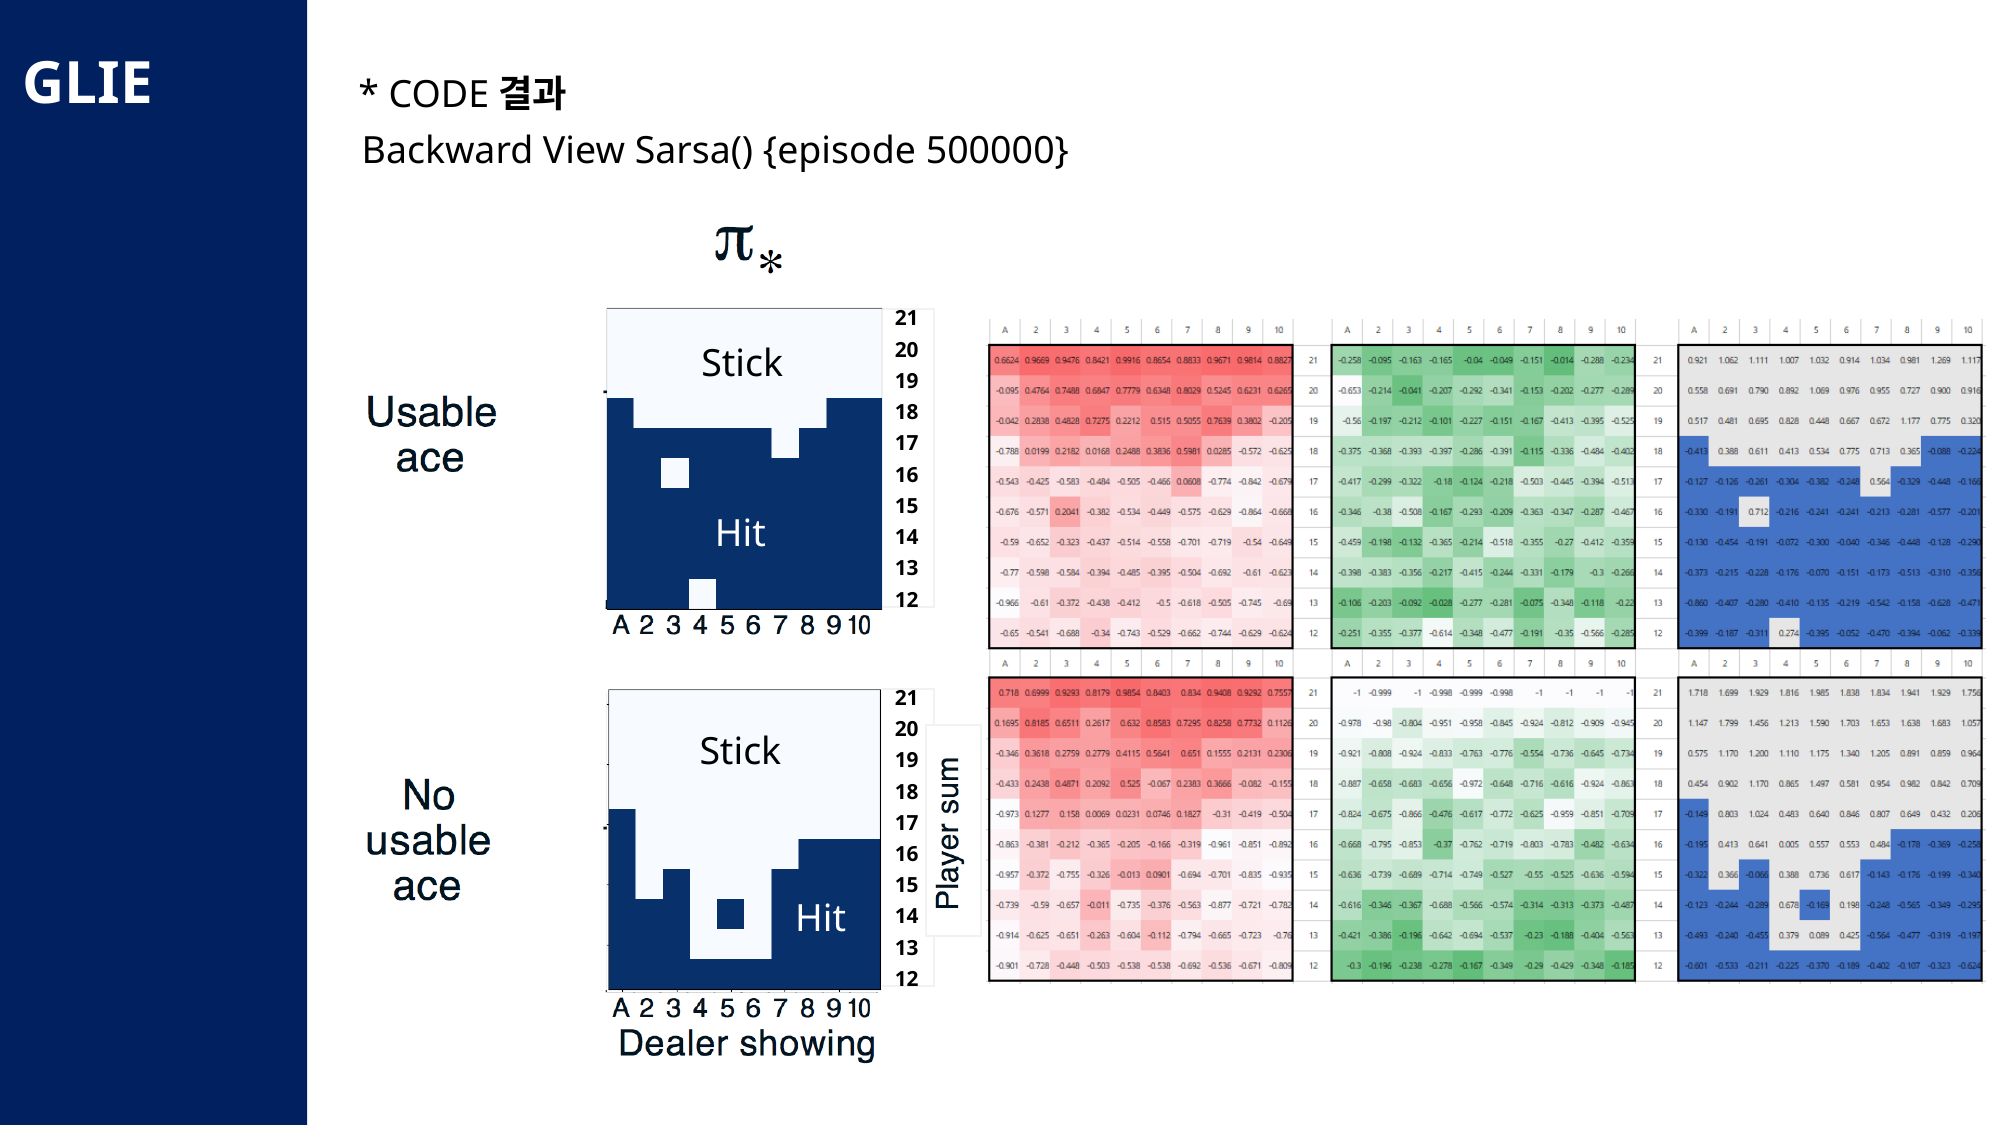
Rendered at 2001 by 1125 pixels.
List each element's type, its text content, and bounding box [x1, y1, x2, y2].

text_box [0, 0, 308, 1125]
picture [322, 208, 1986, 1094]
text_box GLIE [8, 38, 300, 123]
text_box * CODE결과 [343, 62, 1831, 168]
